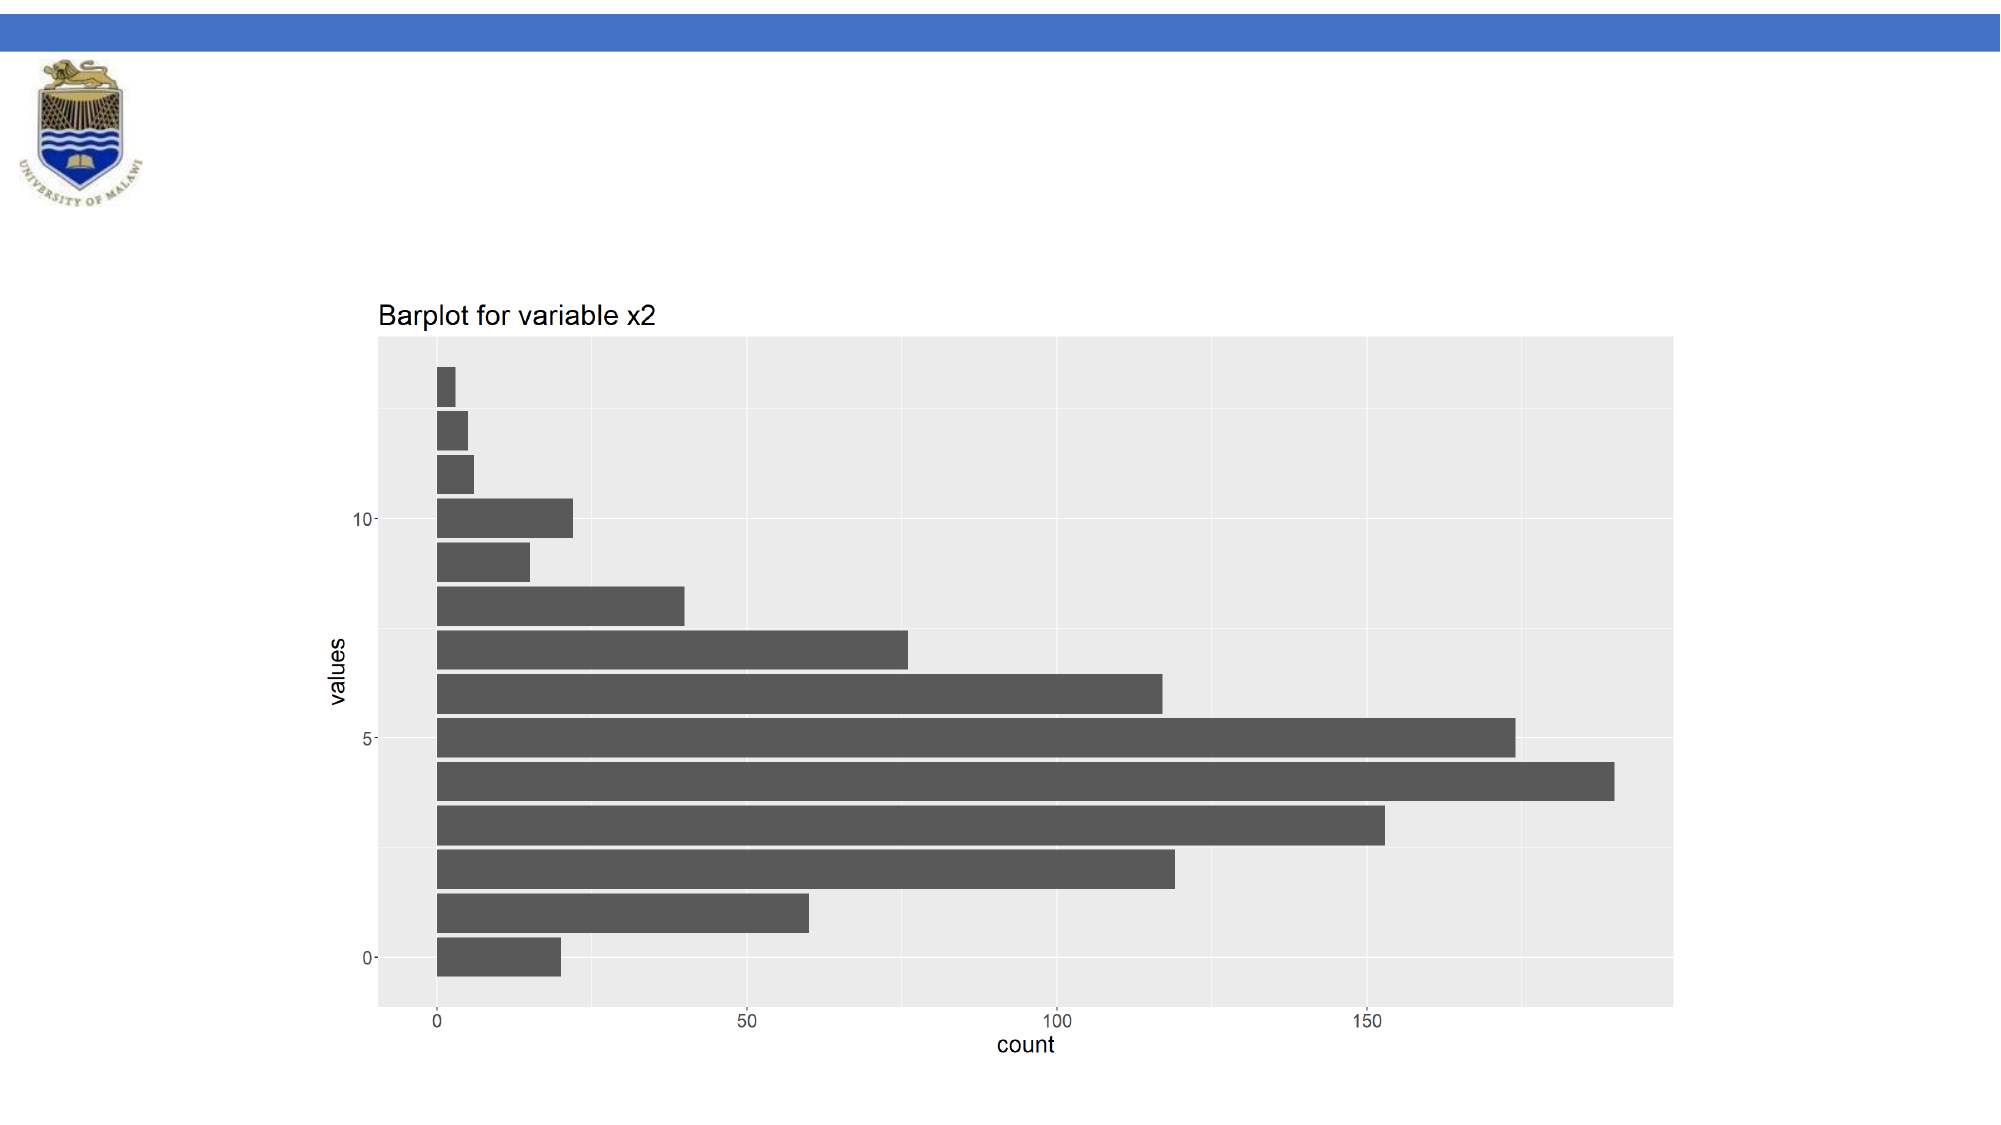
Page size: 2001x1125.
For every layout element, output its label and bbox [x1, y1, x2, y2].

picture [320, 297, 1680, 1063]
picture [19, 59, 143, 207]
